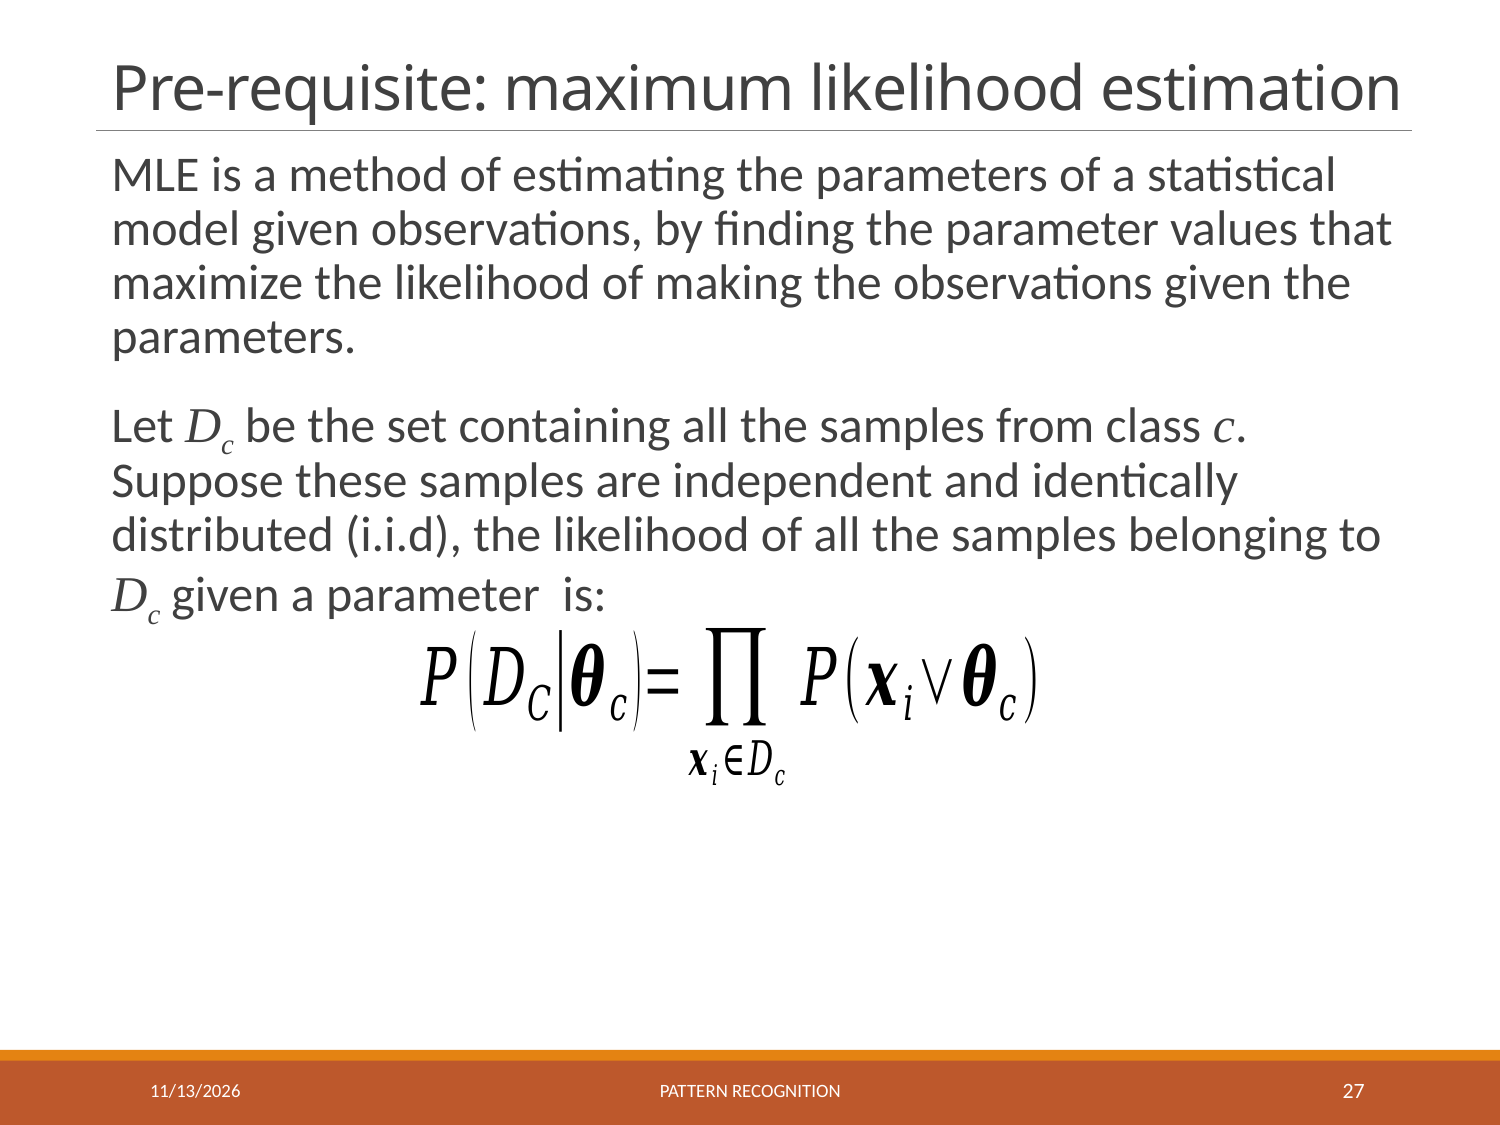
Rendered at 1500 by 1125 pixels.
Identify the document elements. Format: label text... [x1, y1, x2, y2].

slide_number 27 [1218, 1059, 1380, 1120]
footer Pattern recognition [453, 1059, 1047, 1120]
title Pre-requisite: maximum likelihood estimation [96, 19, 1475, 131]
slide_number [135, 1059, 440, 1120]
